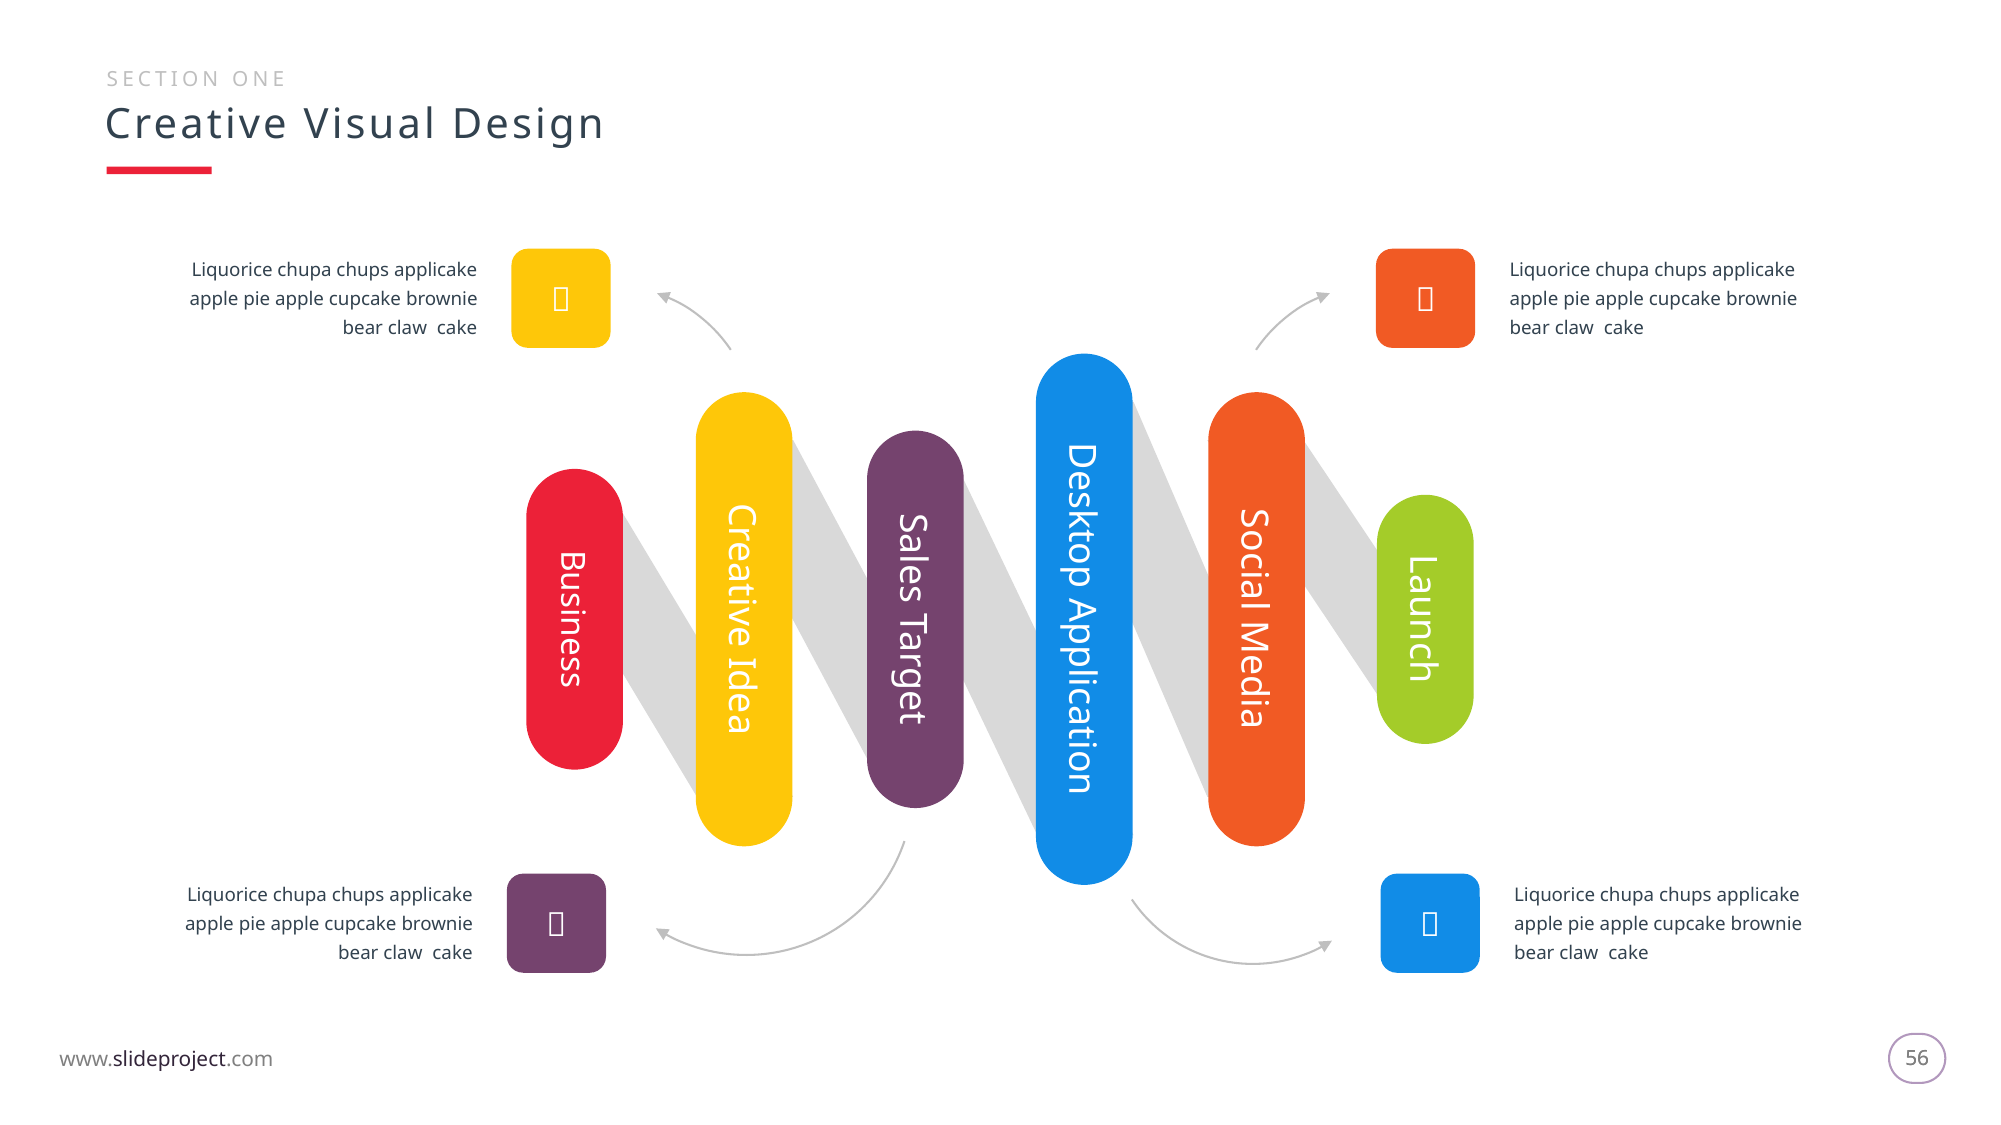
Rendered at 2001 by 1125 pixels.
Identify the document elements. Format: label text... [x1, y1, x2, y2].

list SECTION ONE [106, 68, 1896, 94]
text_box Desktop Application [1034, 352, 1134, 401]
text_box [655, 836, 905, 956]
text_box Liquorice chupa chups applicake apple pie apple cupcake brownie bear claw cake [1509, 250, 1814, 336]
text_box [1131, 836, 1332, 965]
text_box [620, 292, 732, 401]
text_box  [1374, 247, 1477, 349]
text_box  [510, 247, 612, 349]
list Creative Visual Design [104, 102, 1894, 153]
text_box  [505, 872, 608, 974]
text_box Liquorice chupa chups applicake apple pie apple cupcake brownie bear claw cake [168, 875, 473, 961]
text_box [526, 401, 1474, 836]
text_box  [1379, 872, 1481, 974]
text_box 56 [1881, 1026, 1953, 1091]
text_box Liquorice chupa chups applicake apple pie apple cupcake brownie bear claw cake [1514, 875, 1819, 961]
text_box Creative Idea [714, 391, 774, 401]
text_box Desktop Application [1034, 836, 1134, 886]
text_box Liquorice chupa chups applicake apple pie apple cupcake brownie bear claw cake [173, 250, 478, 336]
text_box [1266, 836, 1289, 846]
text_box Social Media [1227, 391, 1287, 401]
text_box [1255, 292, 1367, 401]
